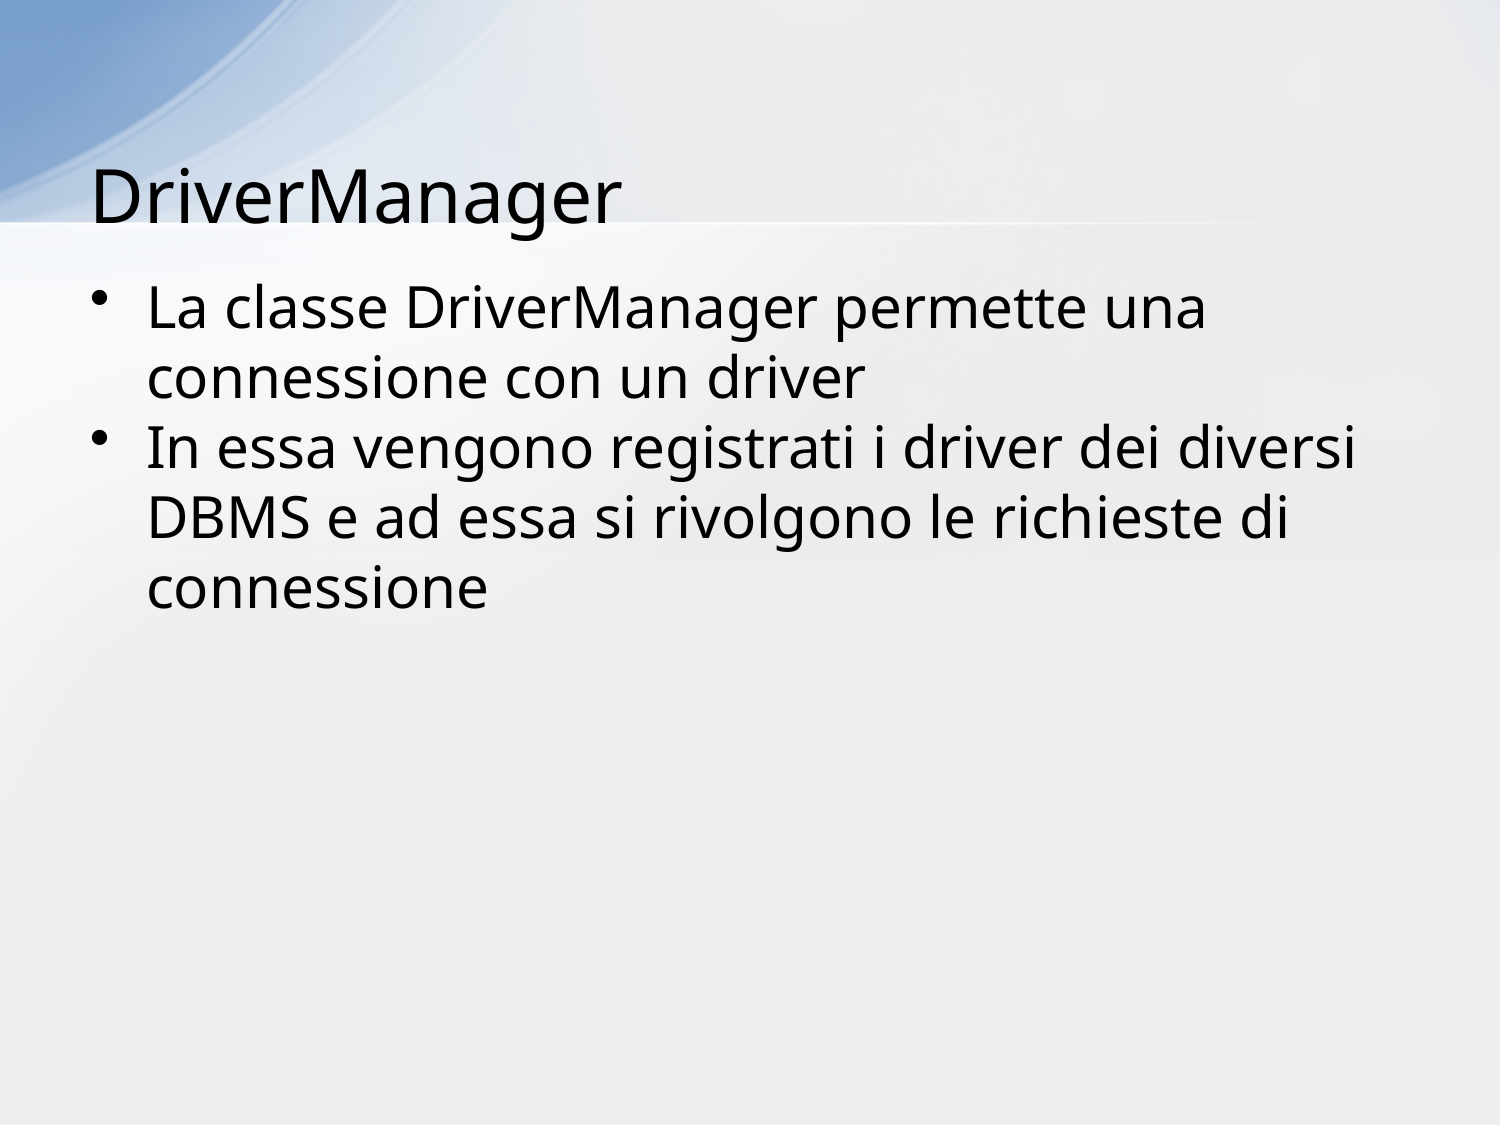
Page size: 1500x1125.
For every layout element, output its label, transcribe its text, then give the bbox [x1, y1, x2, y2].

title DriverManager [75, 58, 1425, 247]
list La classe DriverManager permette una connessione con un driver In essa vengono registrati i driver dei diversi DBMS e ad essa si rivolgono le richieste di connessione [75, 262, 1425, 1005]
picture [0, 0, 1500, 1125]
